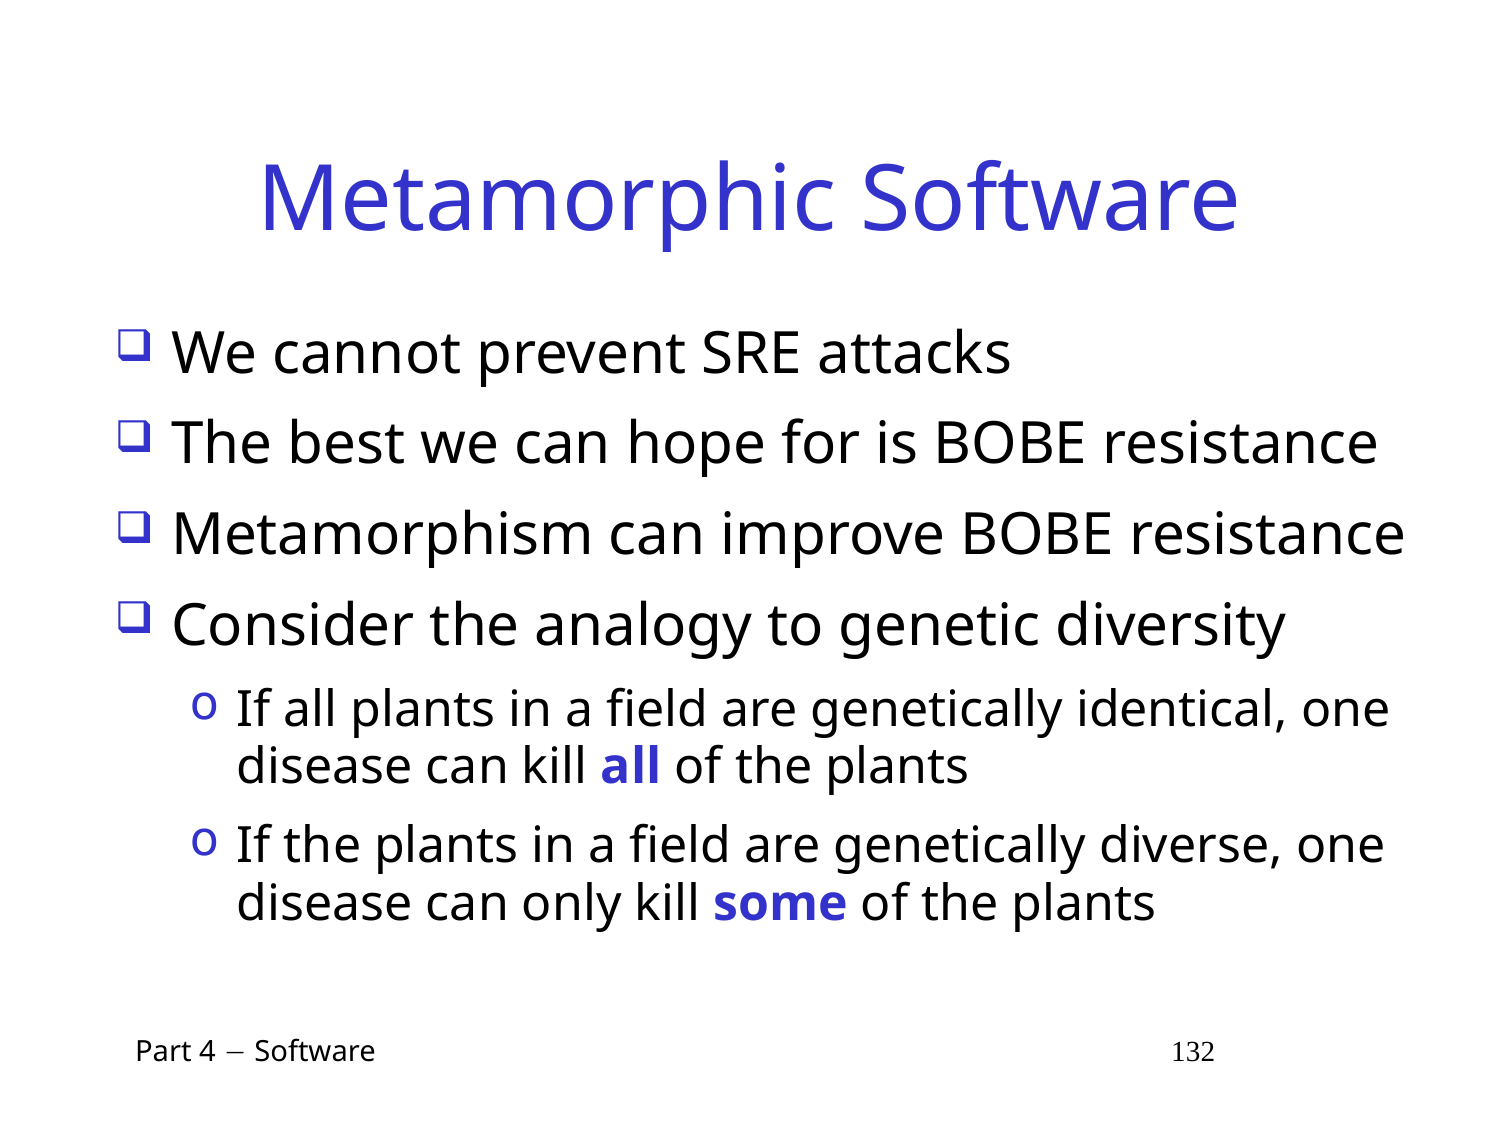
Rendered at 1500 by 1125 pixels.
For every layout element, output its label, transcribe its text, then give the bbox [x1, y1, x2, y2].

footer Part 4  Software 132 [112, 1024, 1401, 1101]
title Metamorphic Software [112, 99, 1388, 288]
list We cannot prevent SRE attacks The best we can hope for is BOBE resistance Metamorphism can improve BOBE resistance Consider the analogy to genetic diversity If all plants in a field are genetically identical, one disease can kill all of the plants If the plants in a field are genetically diverse, one disease can only kill some of the plants [99, 312, 1426, 988]
